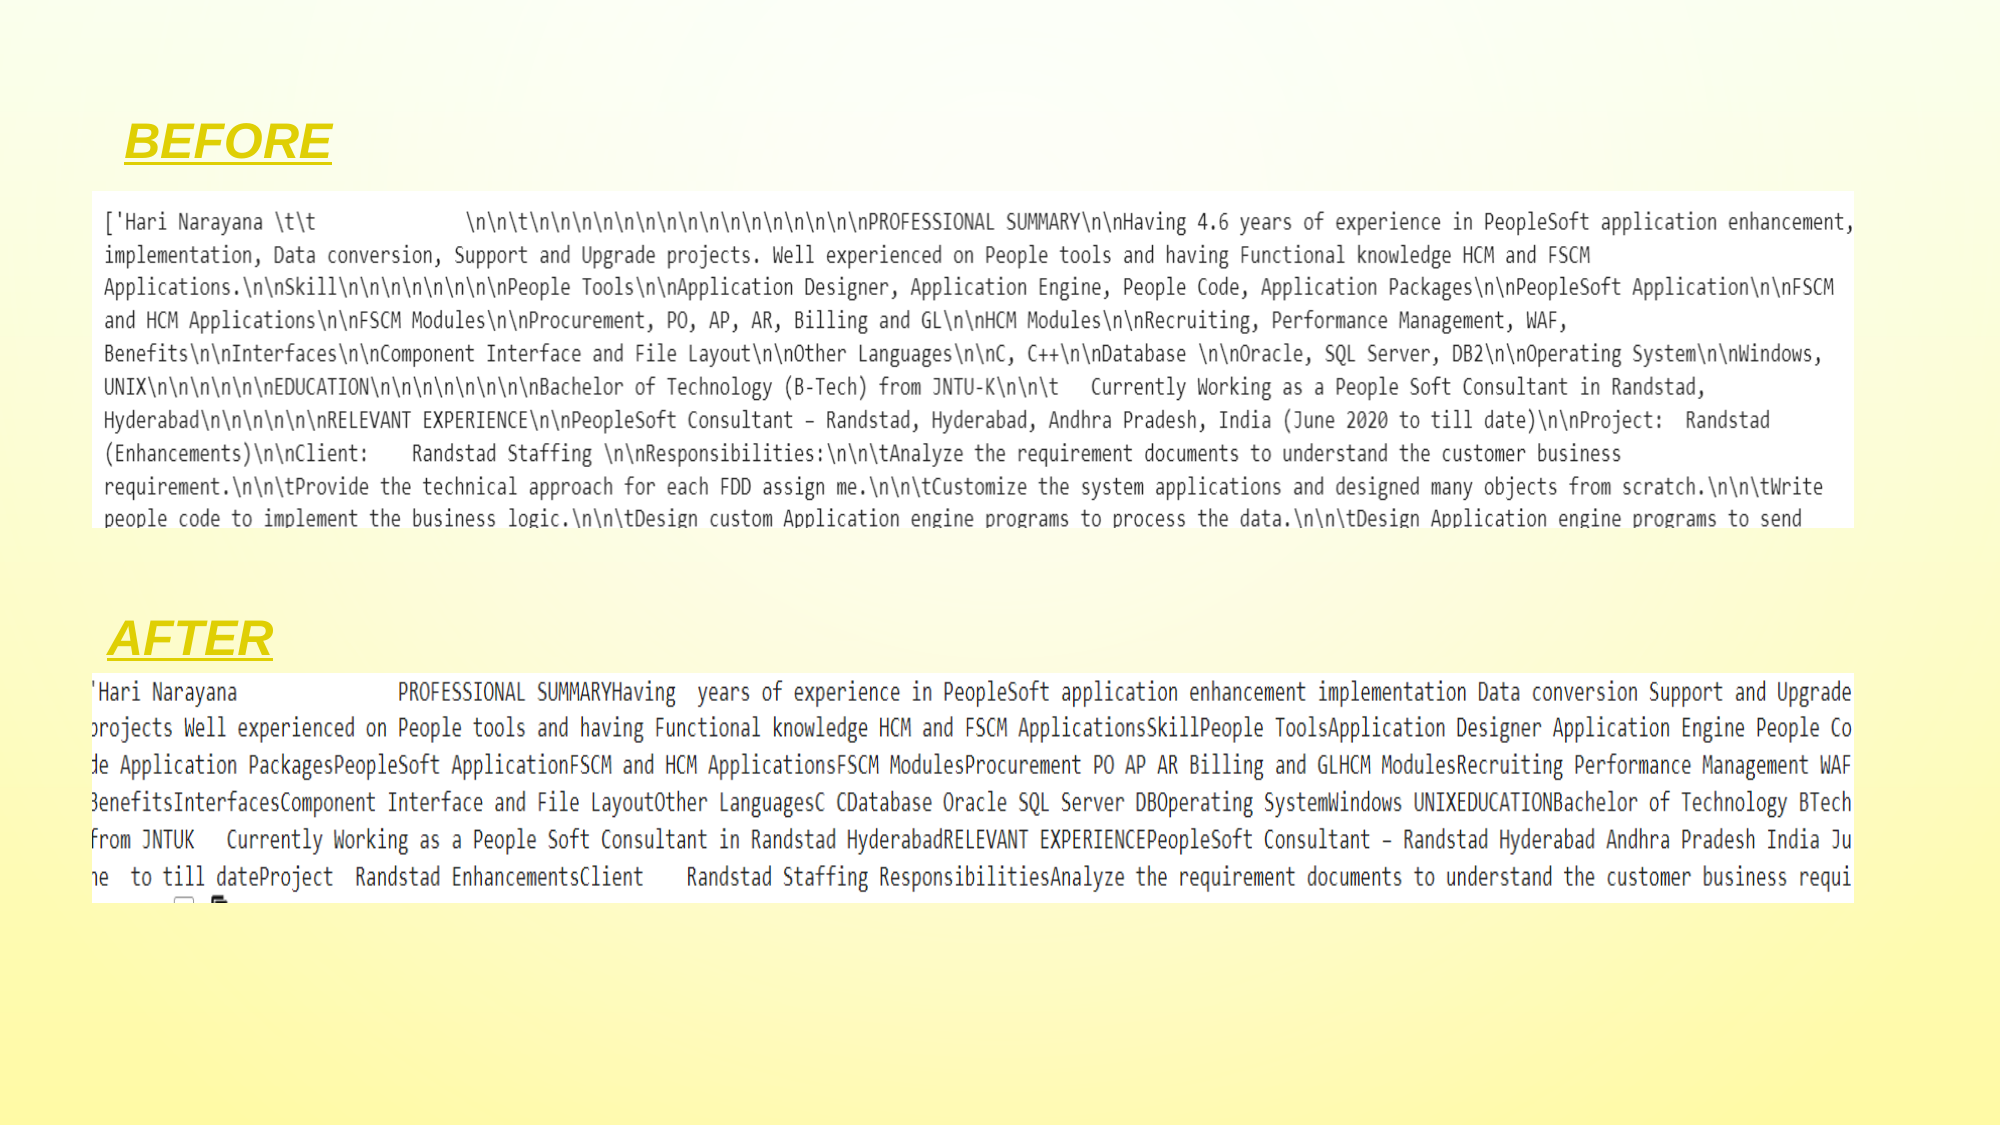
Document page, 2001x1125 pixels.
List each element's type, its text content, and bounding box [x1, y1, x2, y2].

title Before [92, 94, 365, 190]
text_box AFTER [92, 597, 365, 672]
picture [92, 191, 1854, 528]
picture [92, 673, 1854, 903]
